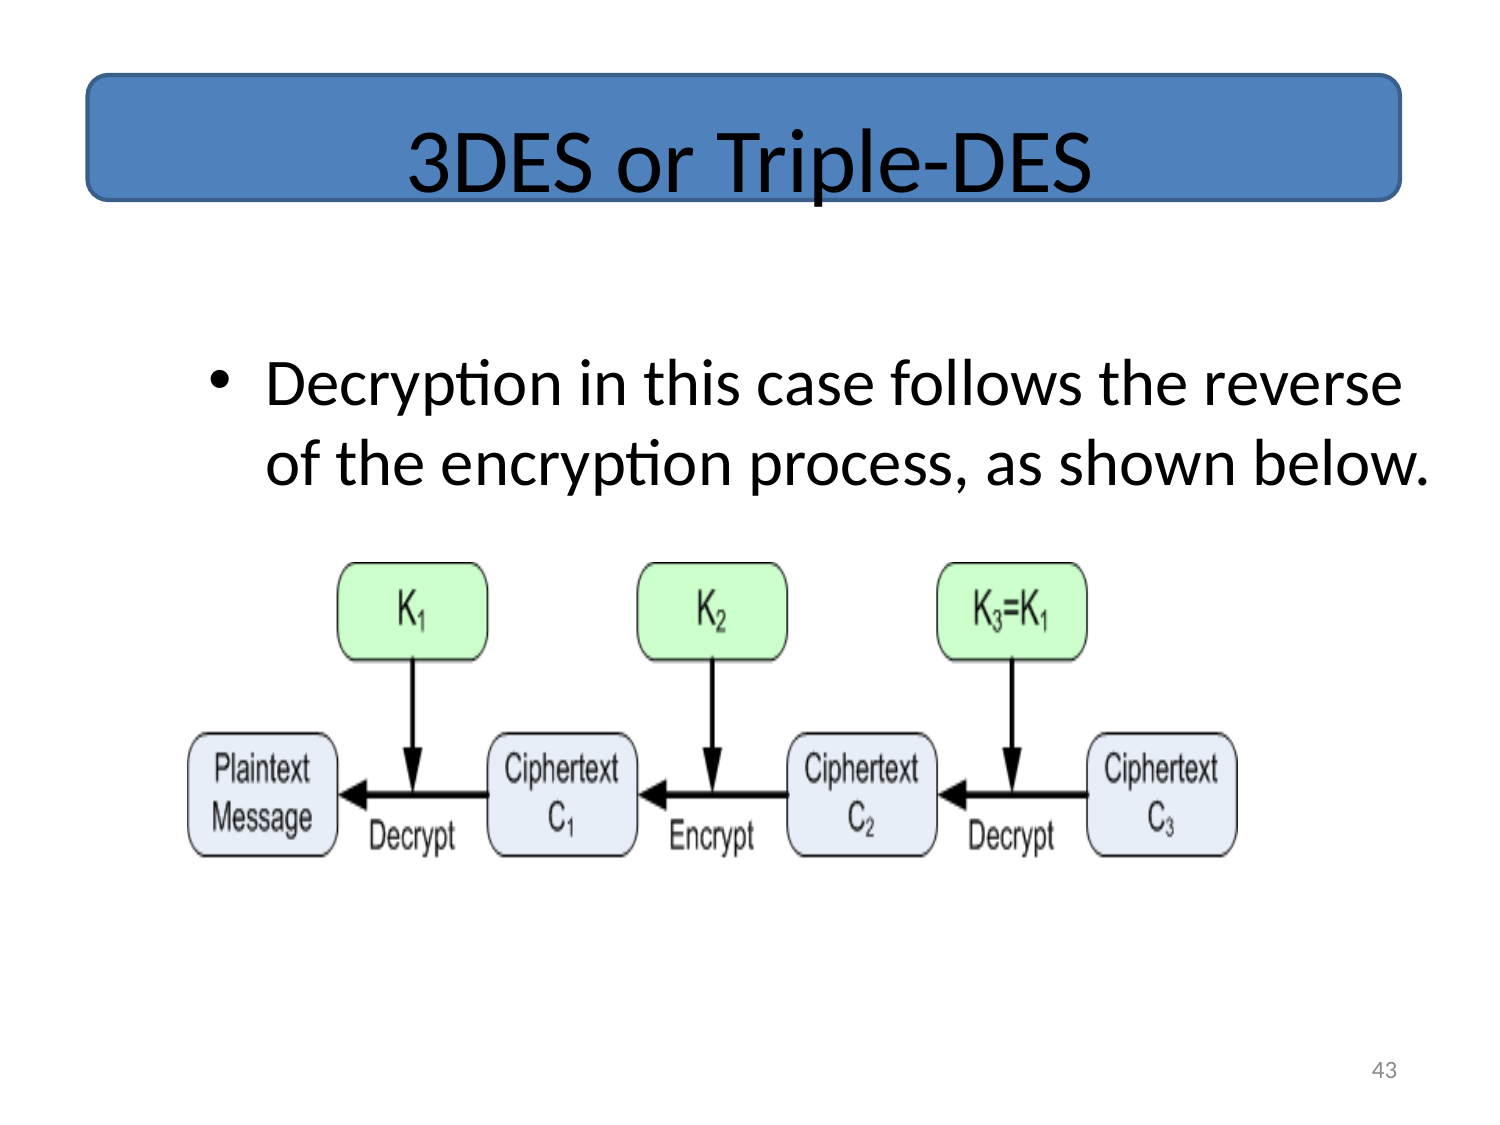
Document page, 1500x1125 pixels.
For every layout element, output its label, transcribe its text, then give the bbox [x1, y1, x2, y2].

slide_number 43 [1074, 1037, 1413, 1100]
title 3DES or Triple-DES [87, 62, 1413, 250]
list Decryption in this case follows the reverse of the encryption process, as shown below. [193, 331, 1475, 838]
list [187, 562, 1238, 863]
